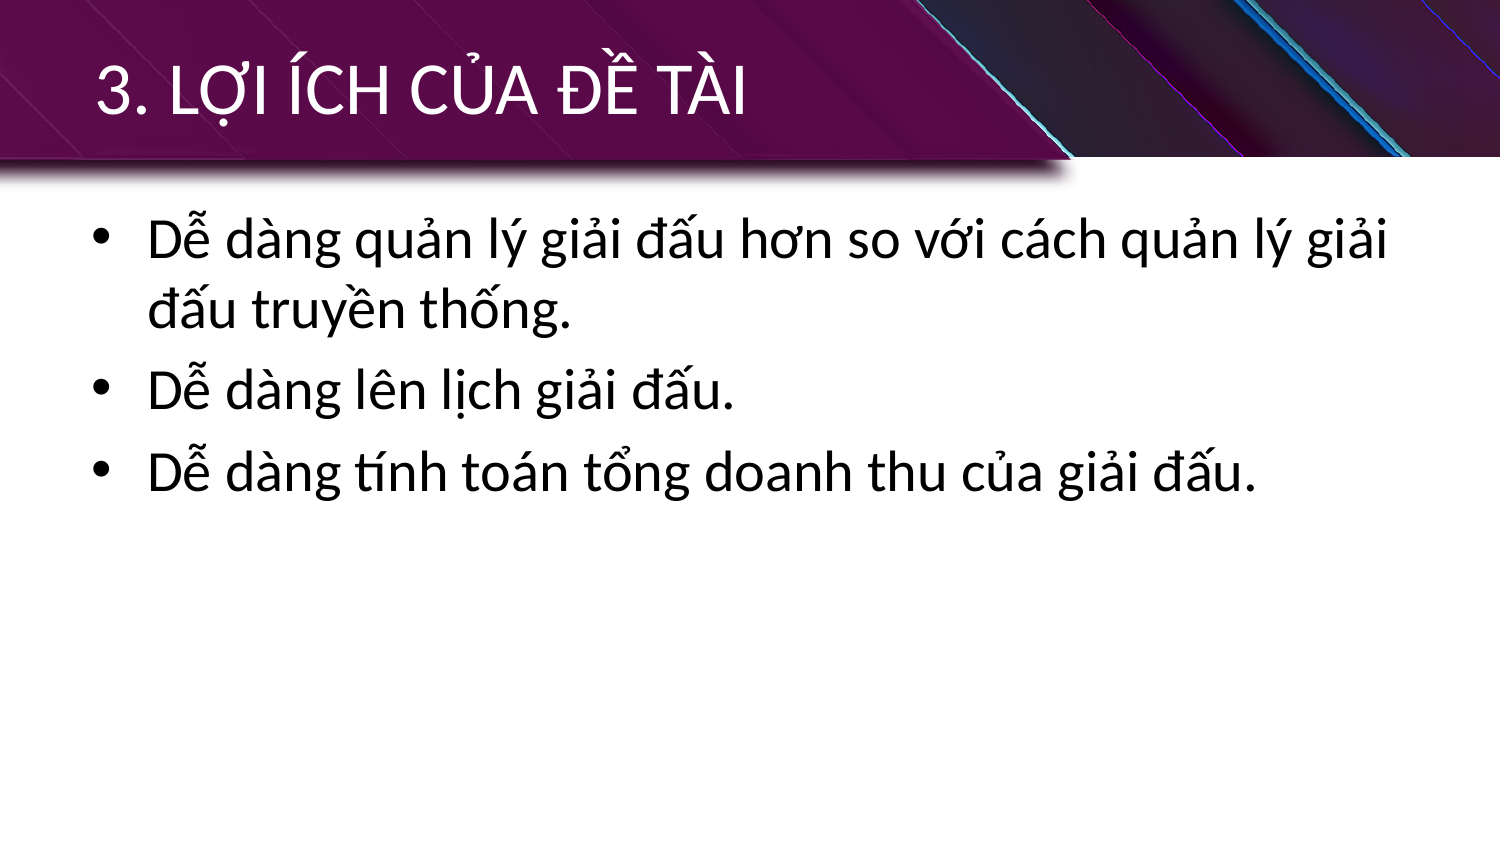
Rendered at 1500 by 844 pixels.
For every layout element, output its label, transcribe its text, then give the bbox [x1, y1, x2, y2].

picture [0, 0, 1500, 844]
title 3. LỢI ÍCH CỦA ĐỀ TÀI [79, 22, 1435, 148]
list Dễ dàng quản lý giải đấu hơn so với cách quản lý giải đấu truyền thống. Dễ dàng lên lịch giải đấu. Dễ dàng tính toán tổng doanh thu của giải đấu. [76, 192, 1429, 784]
